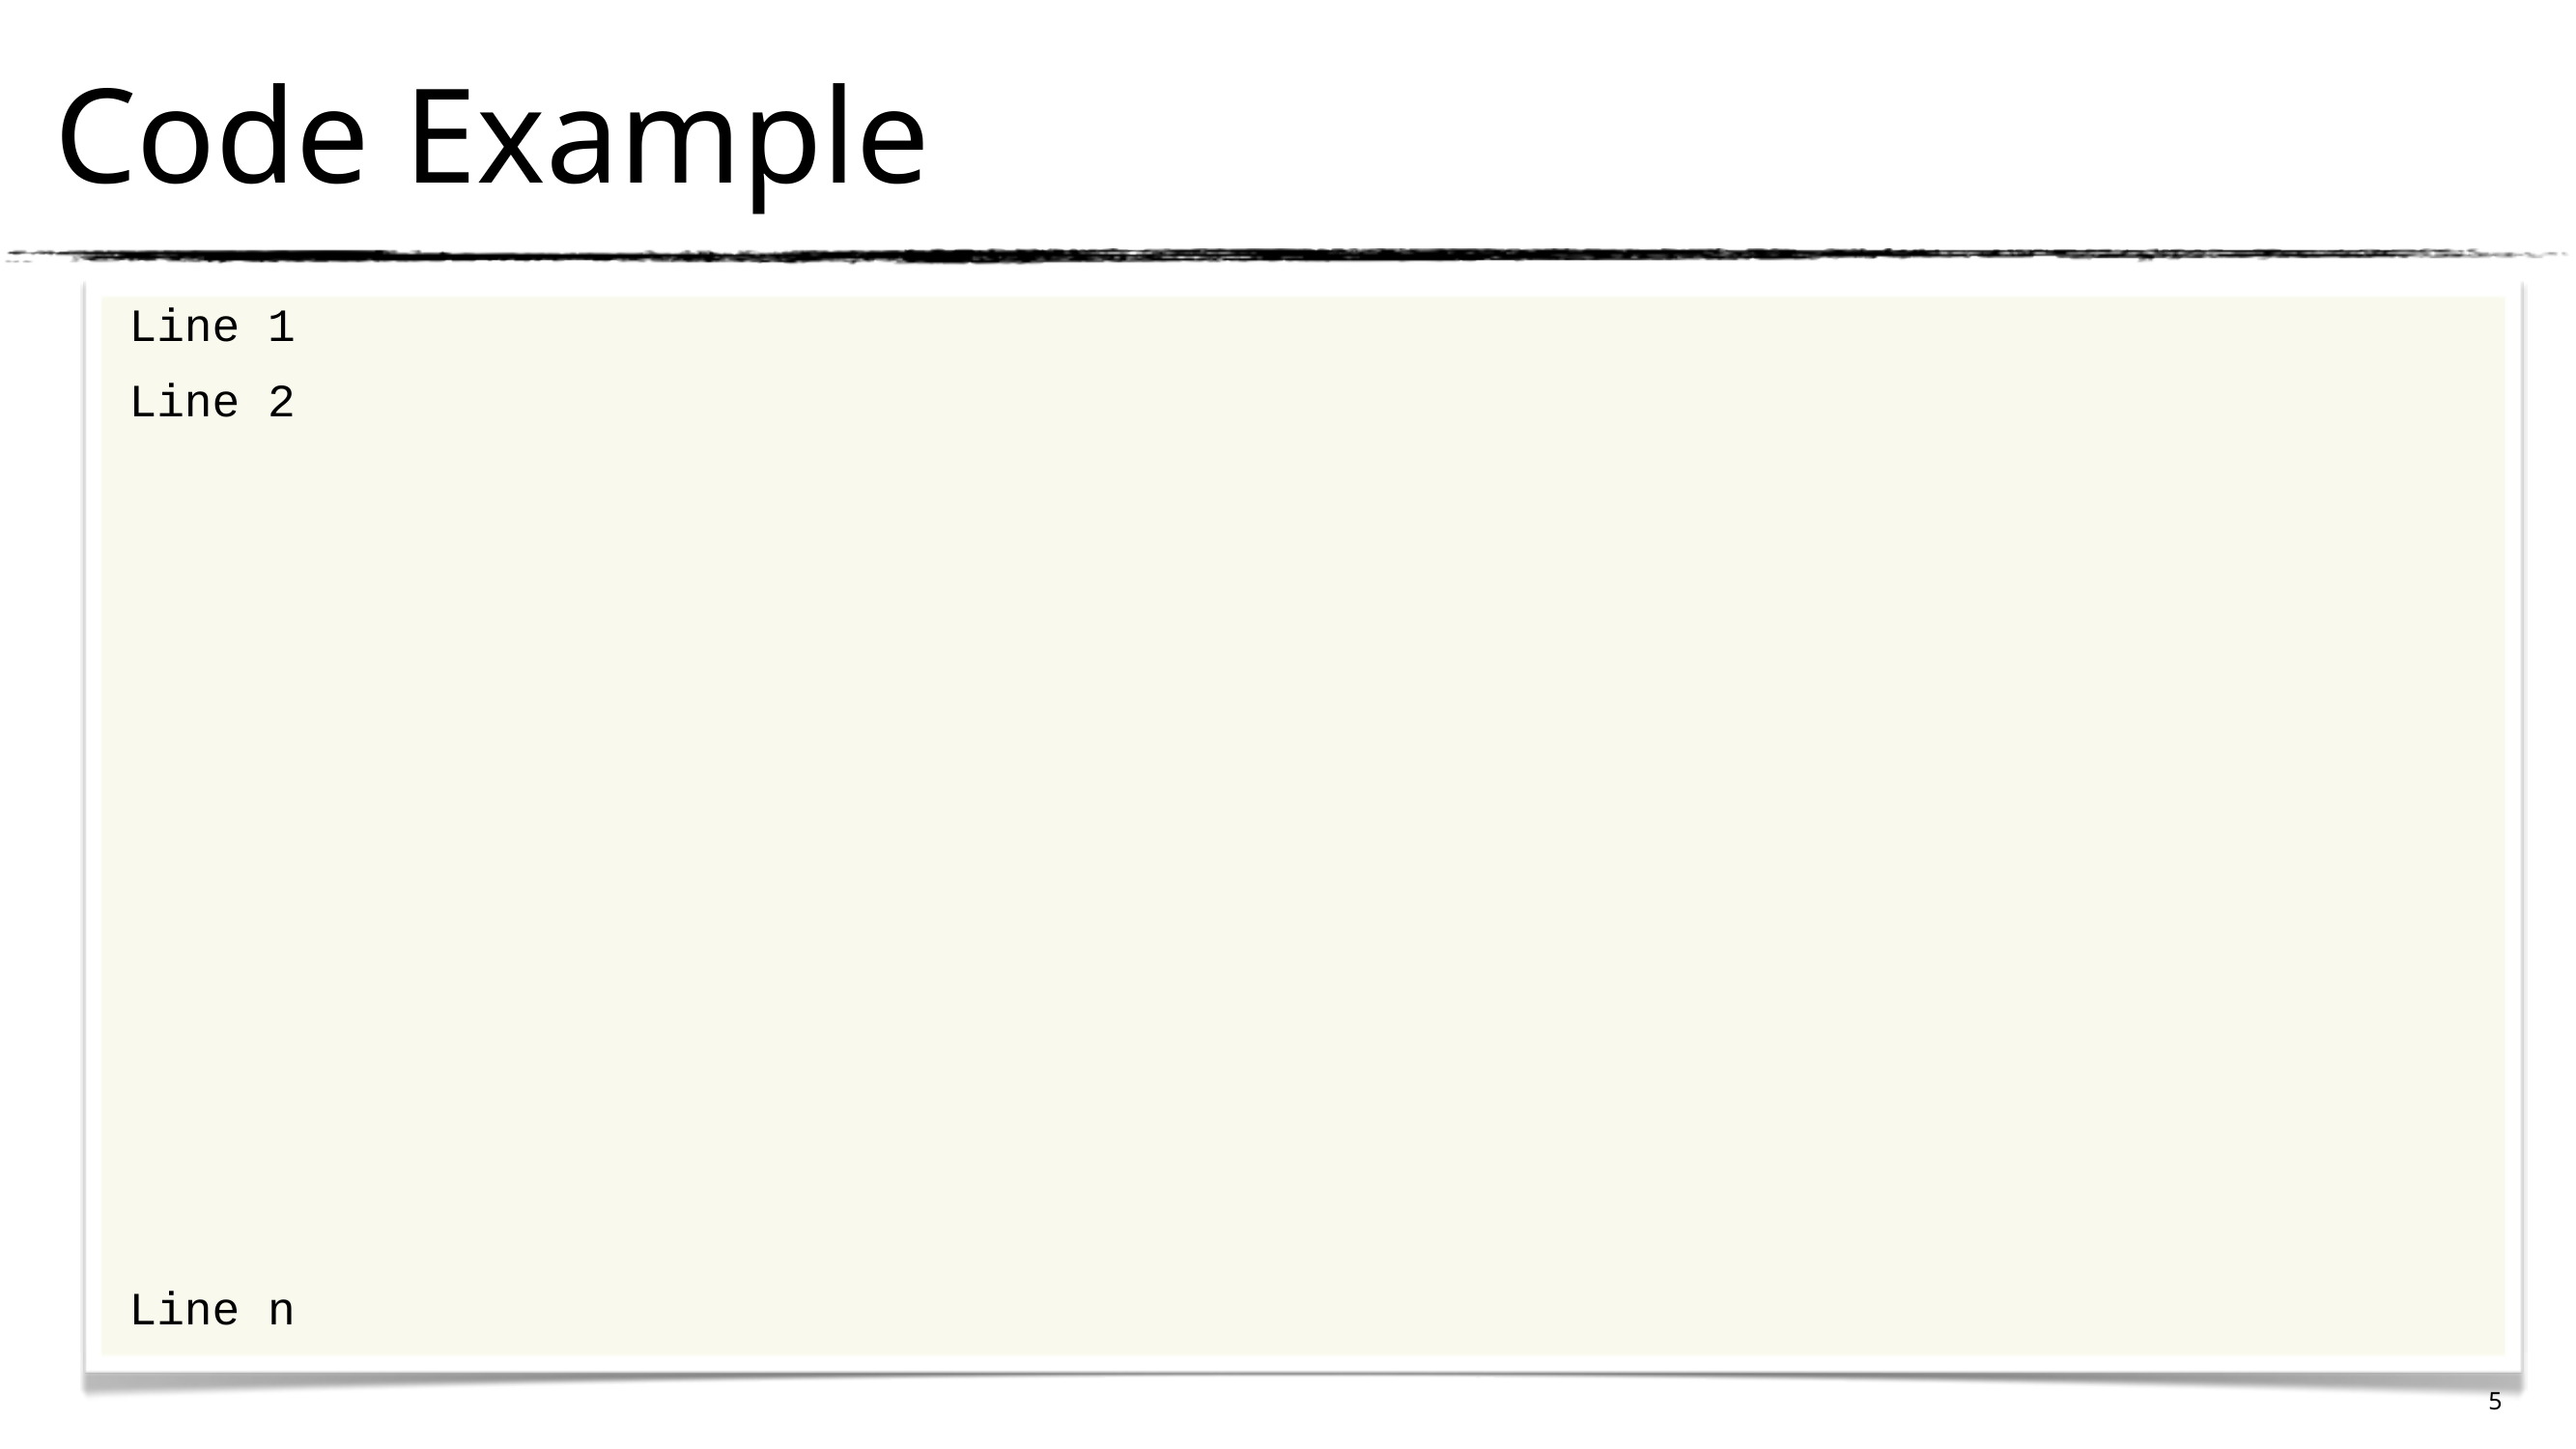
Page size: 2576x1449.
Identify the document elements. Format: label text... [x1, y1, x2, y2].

title Code Example [45, 12, 2528, 250]
picture [0, 248, 2576, 268]
picture [80, 280, 2528, 1401]
list Line 1 Line 2 Line n [128, 294, 2508, 1334]
text_box 5 [2474, 1378, 2517, 1423]
